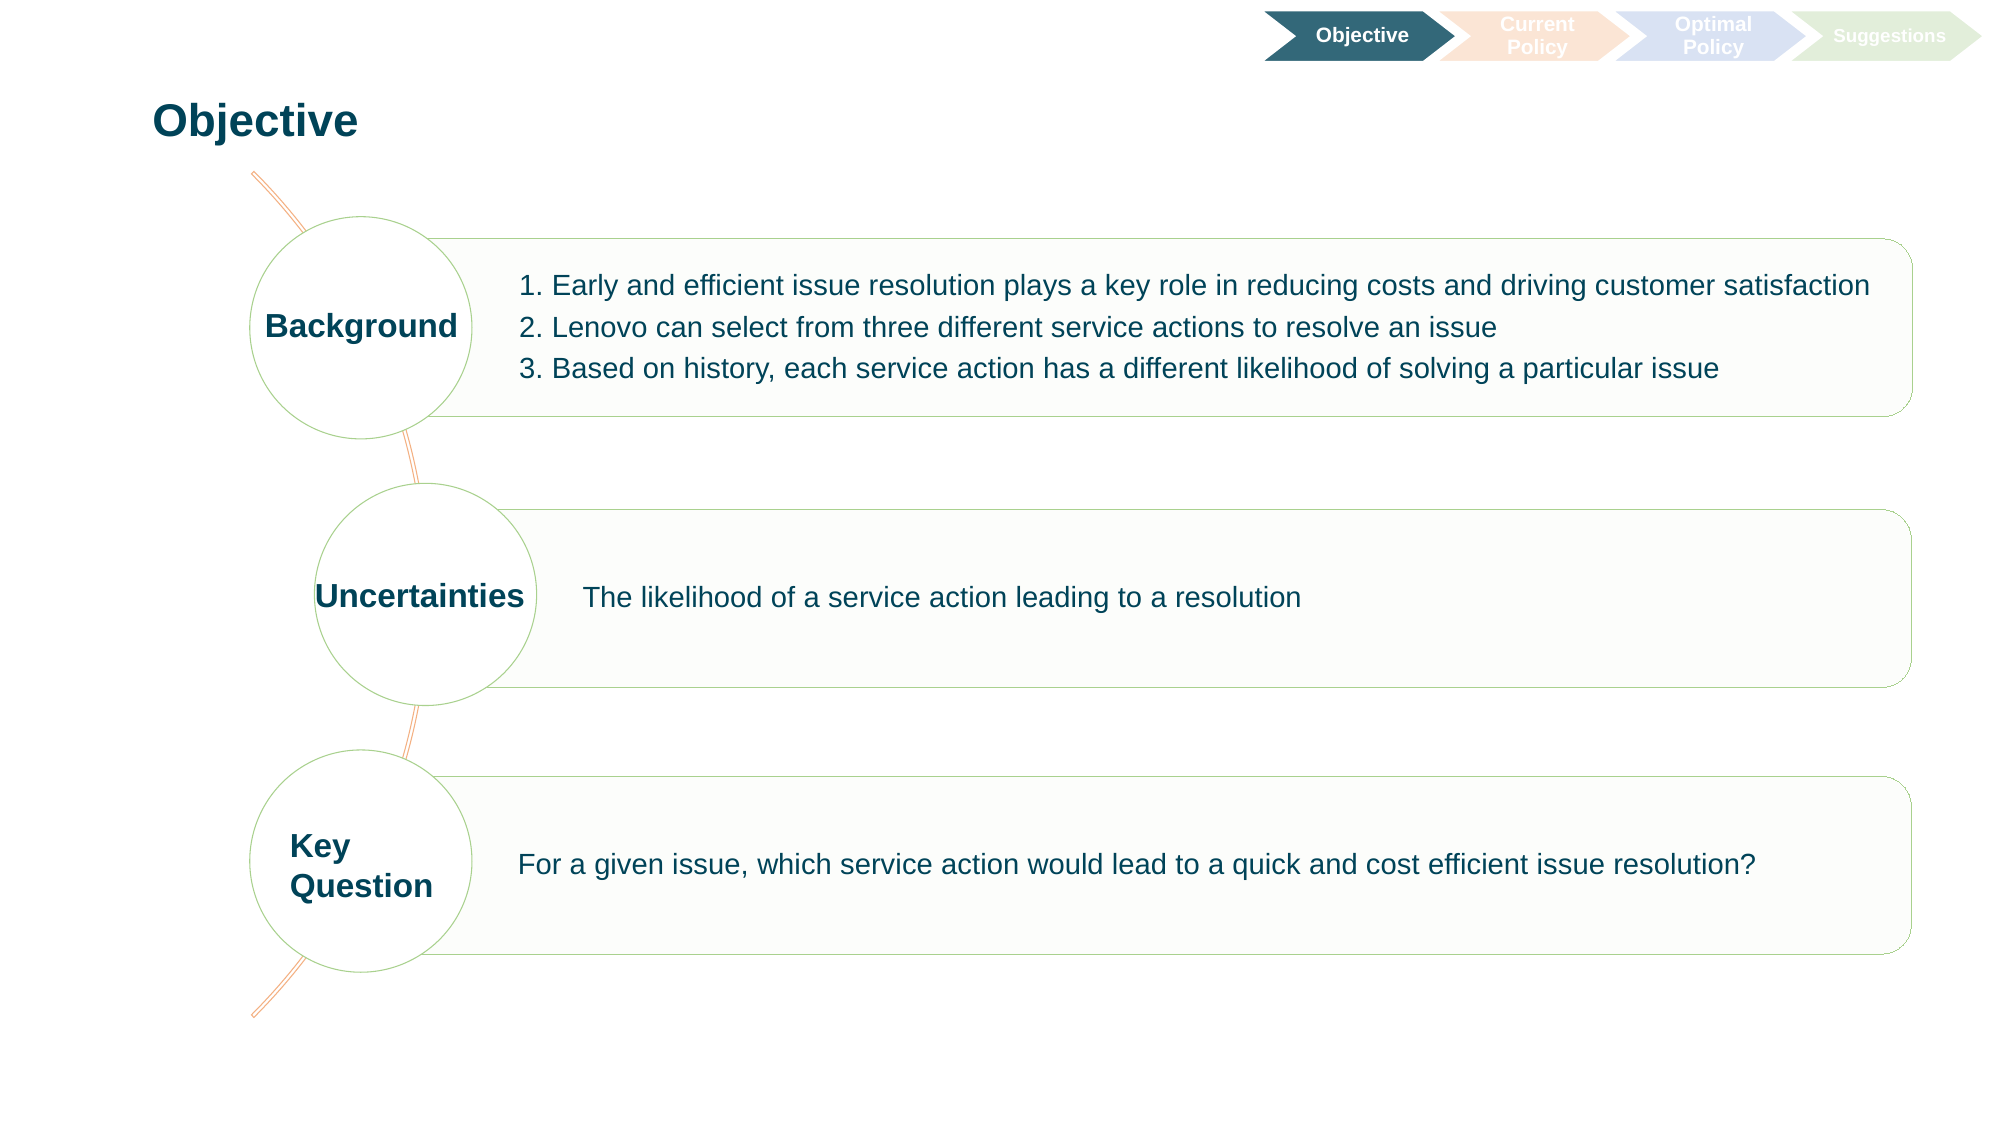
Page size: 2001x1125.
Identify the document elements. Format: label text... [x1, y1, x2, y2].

title Objective [137, 59, 1863, 183]
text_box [1261, 10, 1984, 62]
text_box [237, 149, 1925, 1039]
